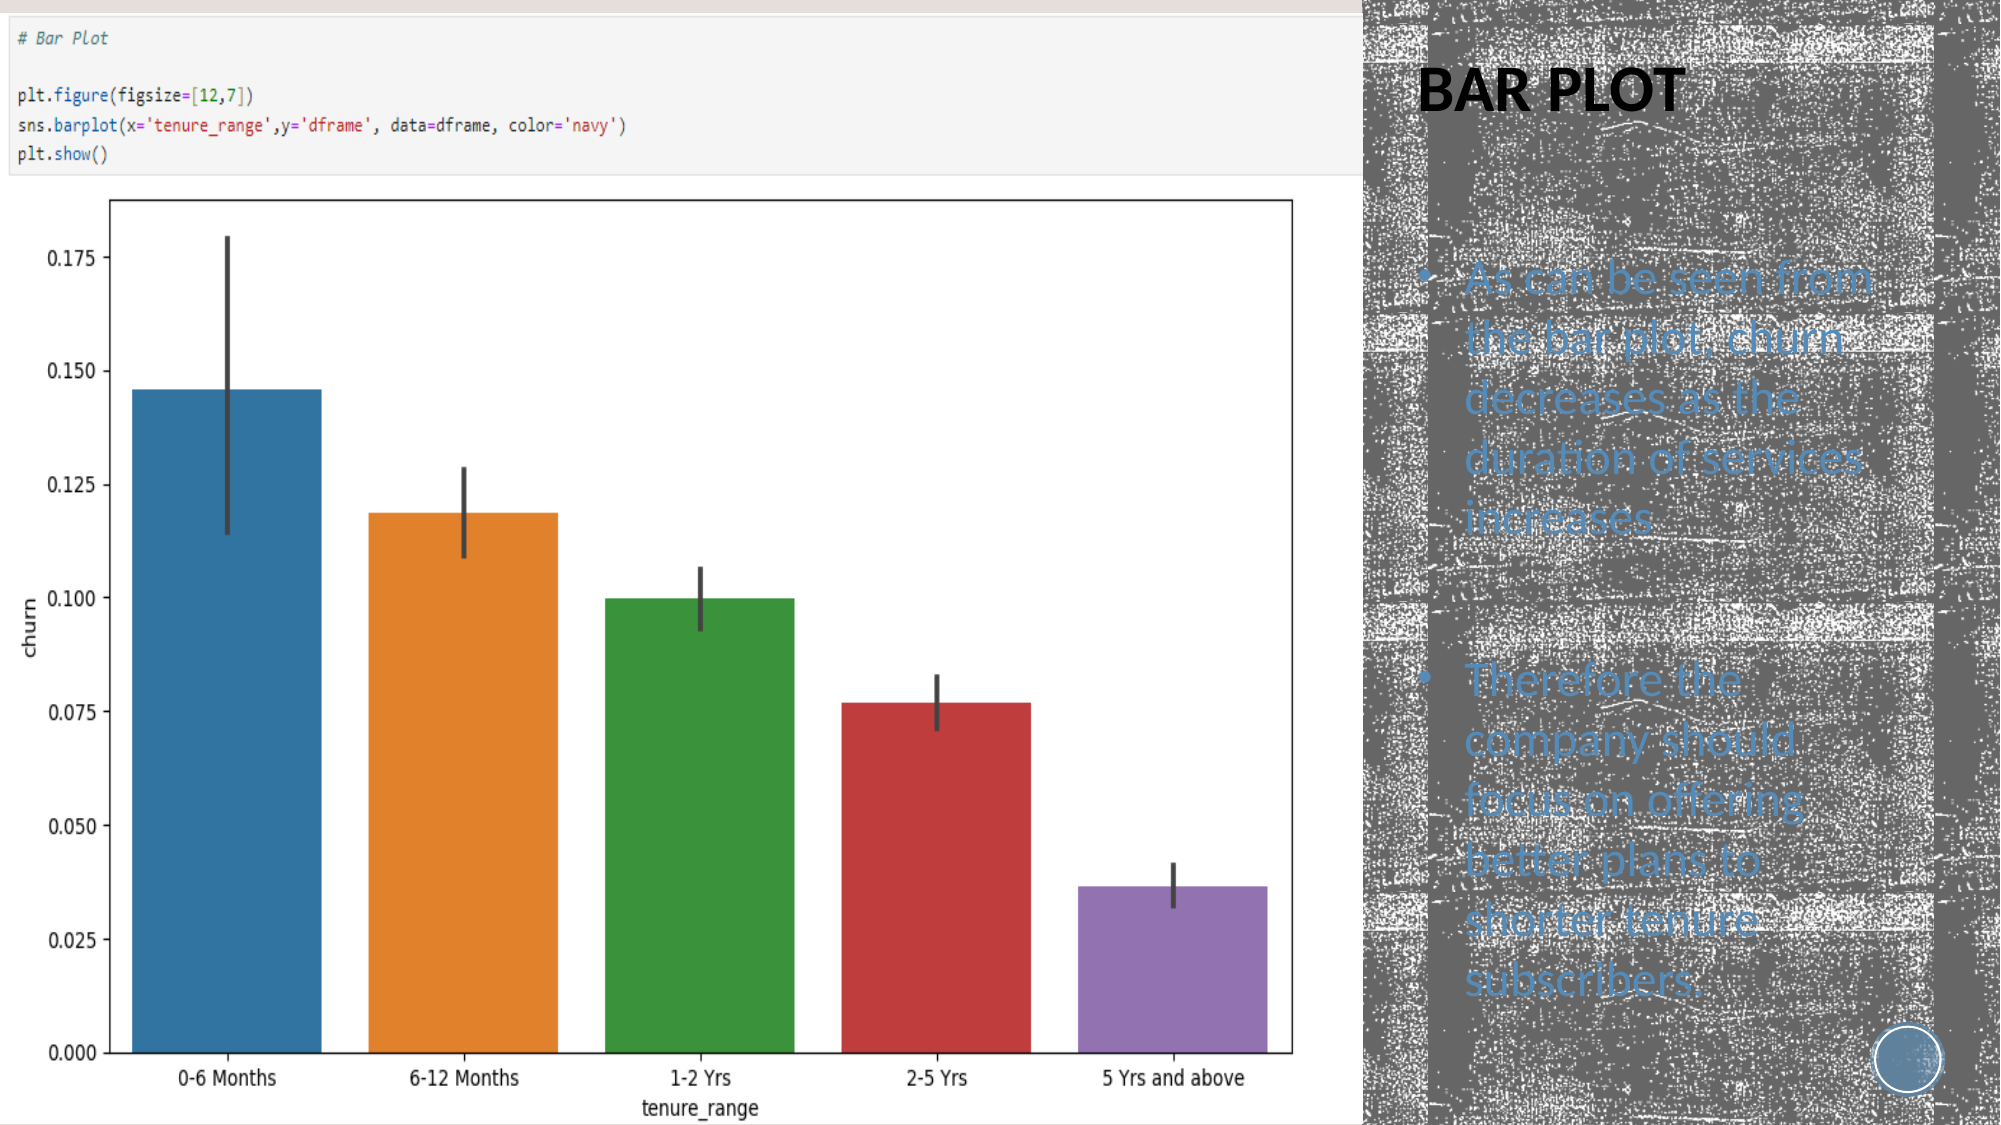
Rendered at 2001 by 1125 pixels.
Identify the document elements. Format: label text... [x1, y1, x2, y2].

picture [0, 3, 1361, 1124]
title BAR Plot [1402, 38, 1928, 134]
list As can be seen from the bar plot, churn decreases as the duration of services increases Therefore the company should focus on offering better plans to shorter tenure subscribers. [1402, 156, 1928, 1100]
